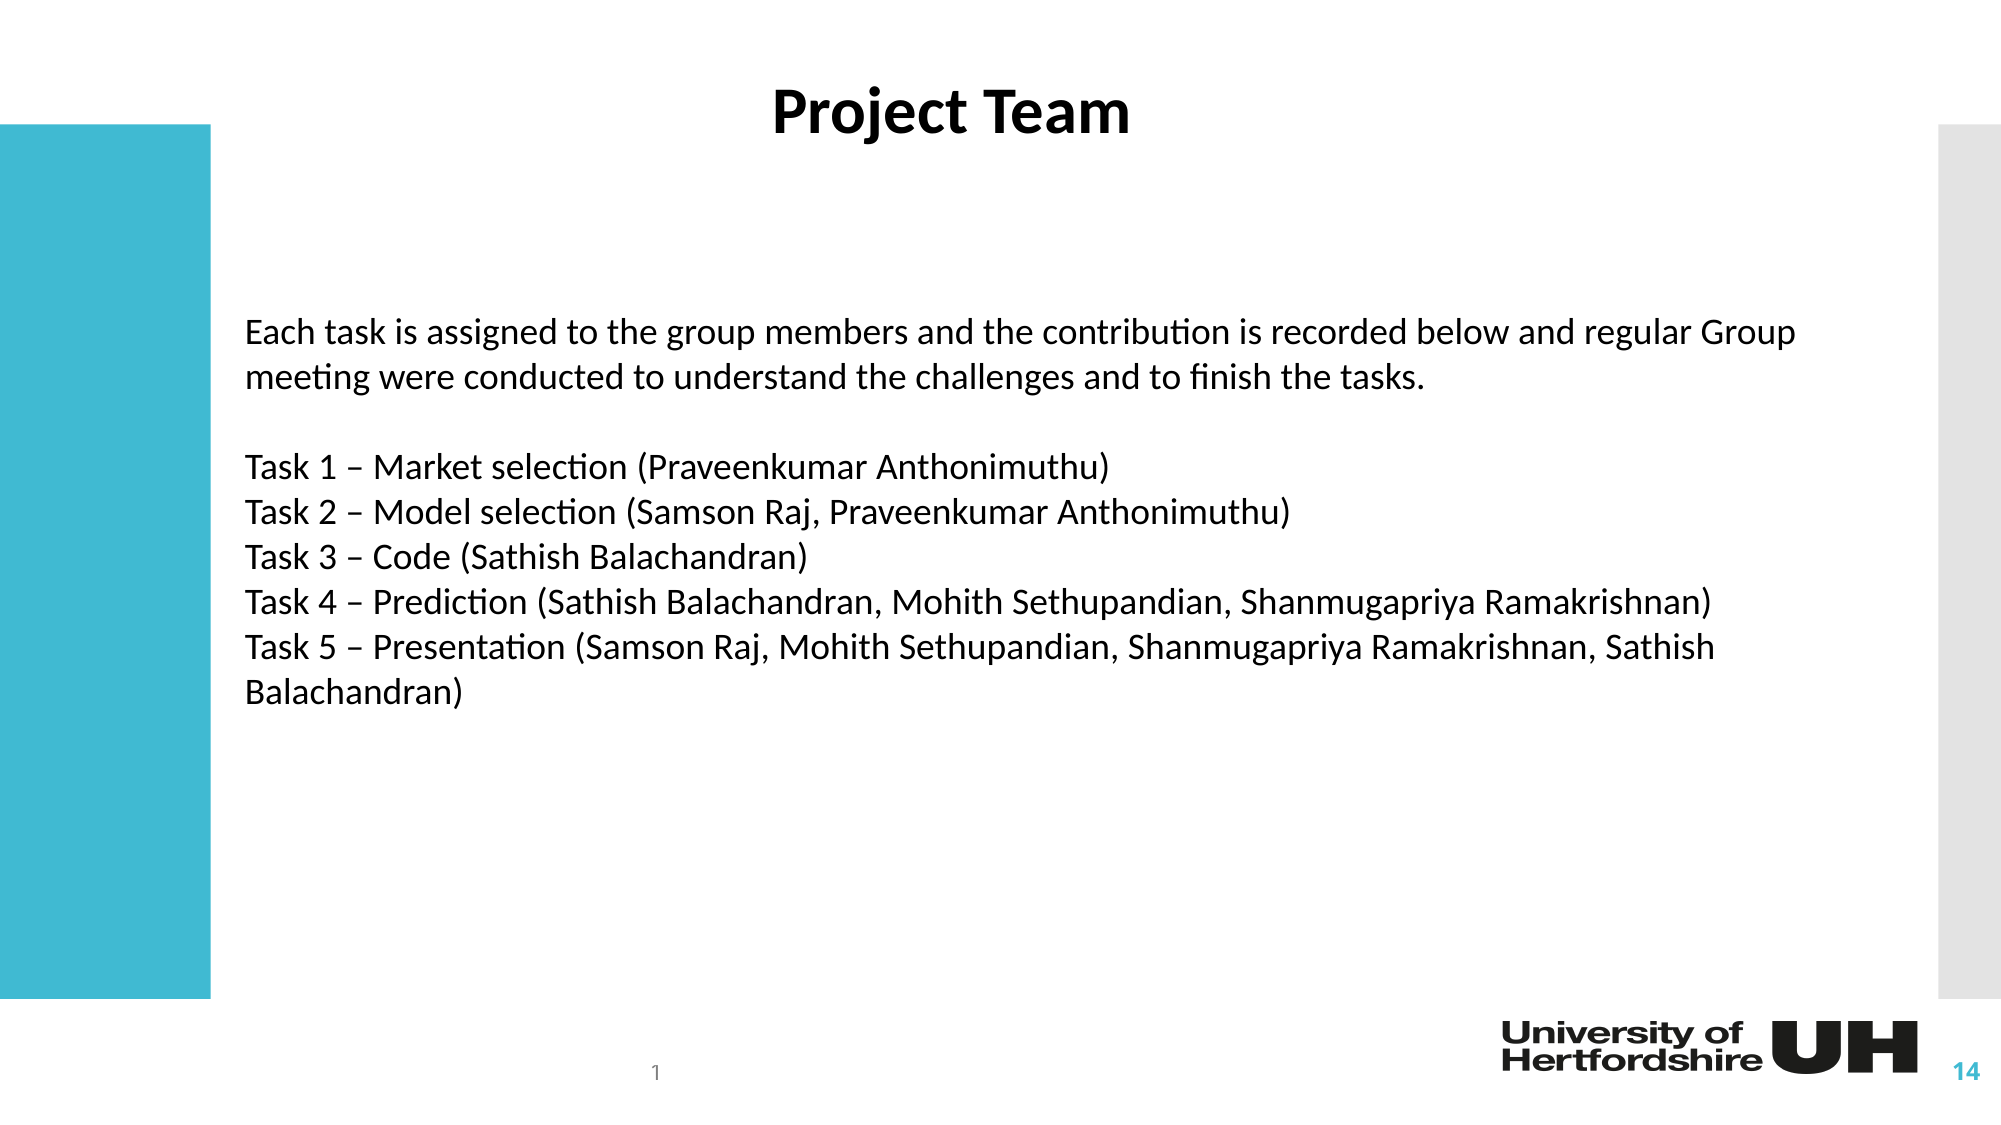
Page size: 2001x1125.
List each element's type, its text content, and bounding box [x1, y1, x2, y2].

picture [1501, 1020, 1918, 1074]
list [1557, 177, 1963, 1018]
text_box Project Team [252, 59, 1652, 155]
slide_number 14 [1744, 1042, 1996, 1103]
text_box [210, 101, 704, 1066]
footer 1 [634, 1042, 1605, 1103]
text_box Each task is assigned to the group members and the contribution is recorded below and regular Group meeting were conducted to understand the challenges and to finish the tasks. Task 1 – Market selection (Praveenkumar Anthonimuthu) Task 2 – Model selection (Samson Raj, Praveenkumar Anthonimuthu) Task 3 – Code (Sathish Balachandran) Task 4 – Prediction (Sathish Balachandran, Mohith Sethupandian, Shanmugapriya Ramakrishnan) Task 5 – Presentation (Samson Raj, Mohith Sethupandian, Shanmugapriya Ramakrishnan, Sathish Balachandran) [230, 299, 1918, 720]
